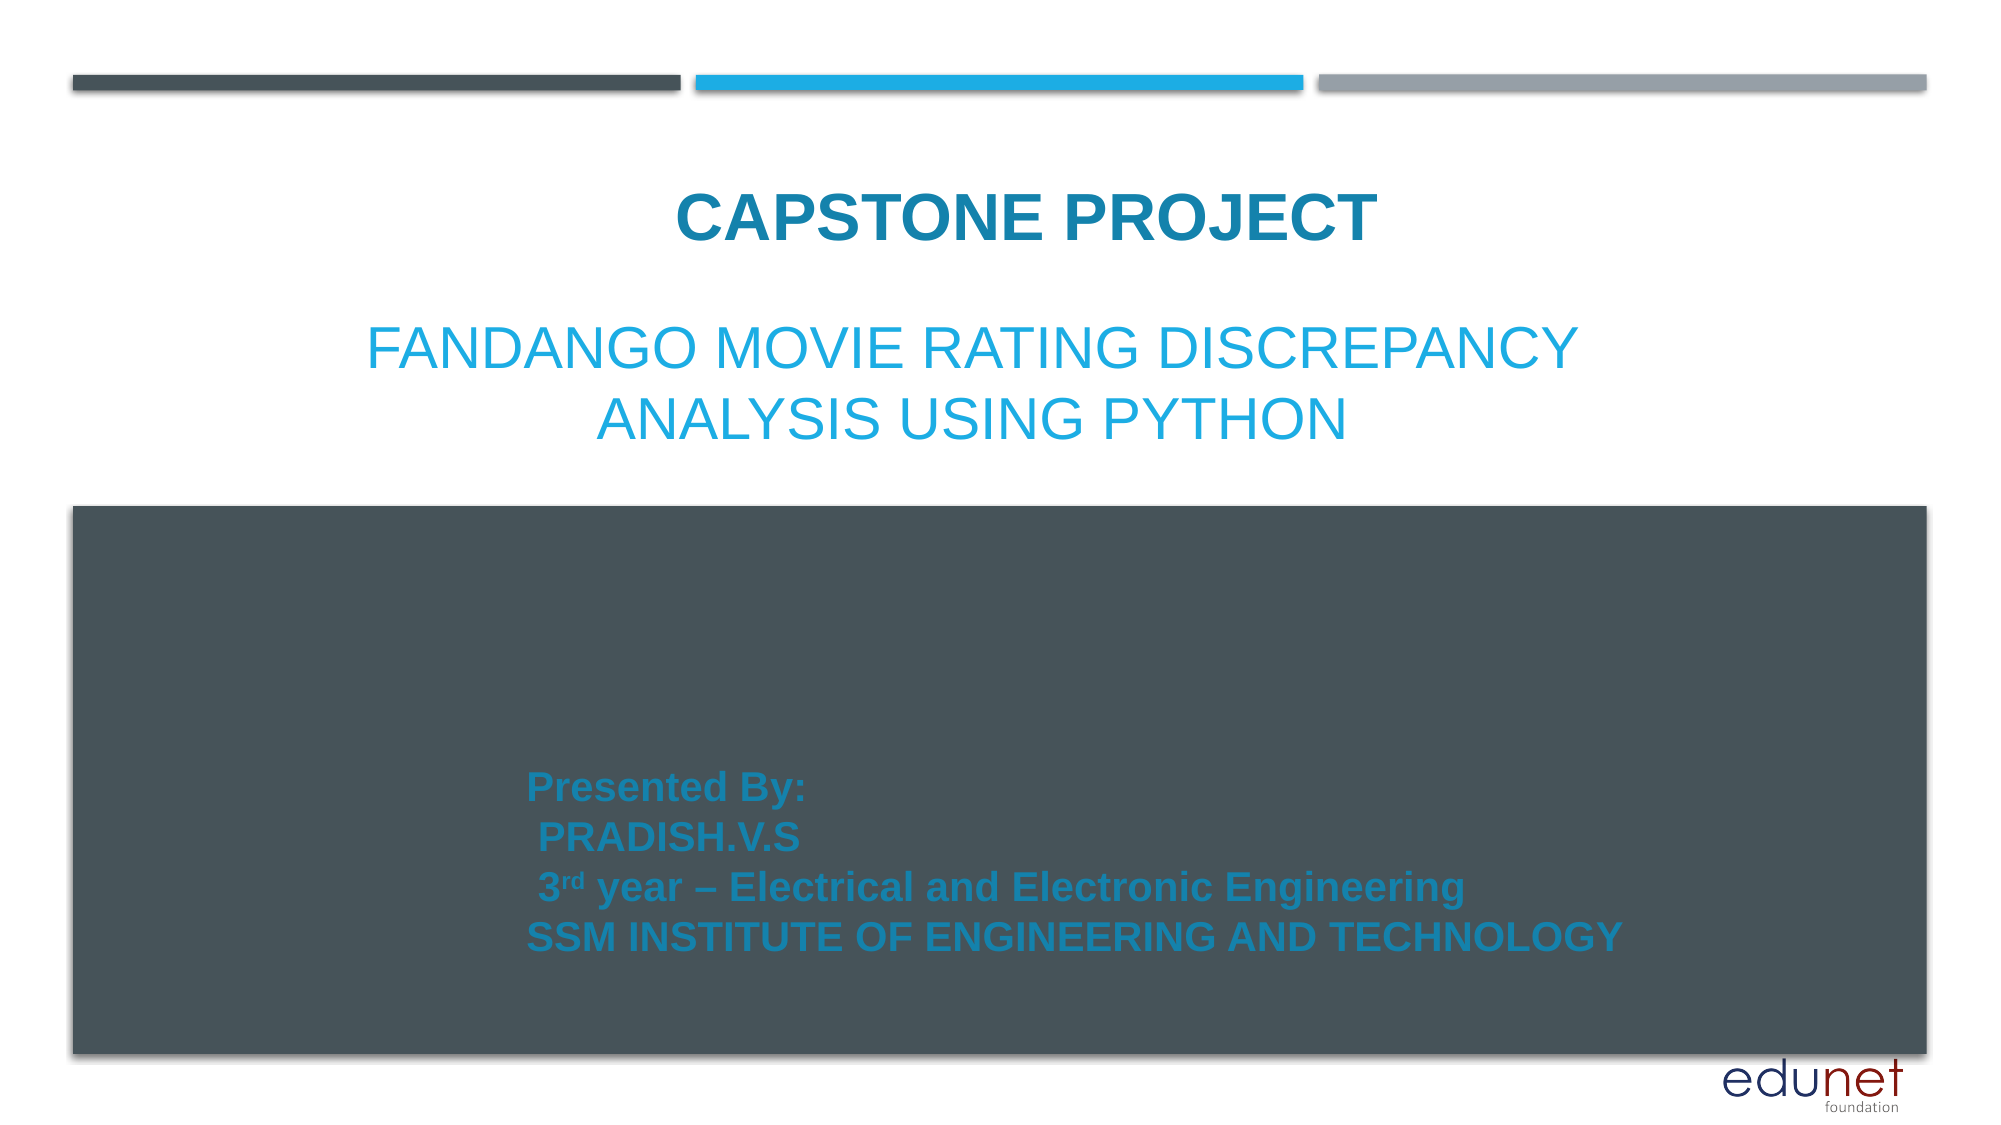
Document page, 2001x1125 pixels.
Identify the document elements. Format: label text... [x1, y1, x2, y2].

title Fandango Movie rating discrepancy analysis using python [222, 298, 1723, 460]
text_box Presented By: PRADISH.V.S 3rd year – Electrical and Electronic Engineering SSM INSTITUTE OF ENGINEERING AND TECHNOLOGY [511, 752, 1821, 1018]
text_box CAPSTONE PROJECT [0, 166, 2000, 262]
picture [1719, 1056, 1905, 1116]
